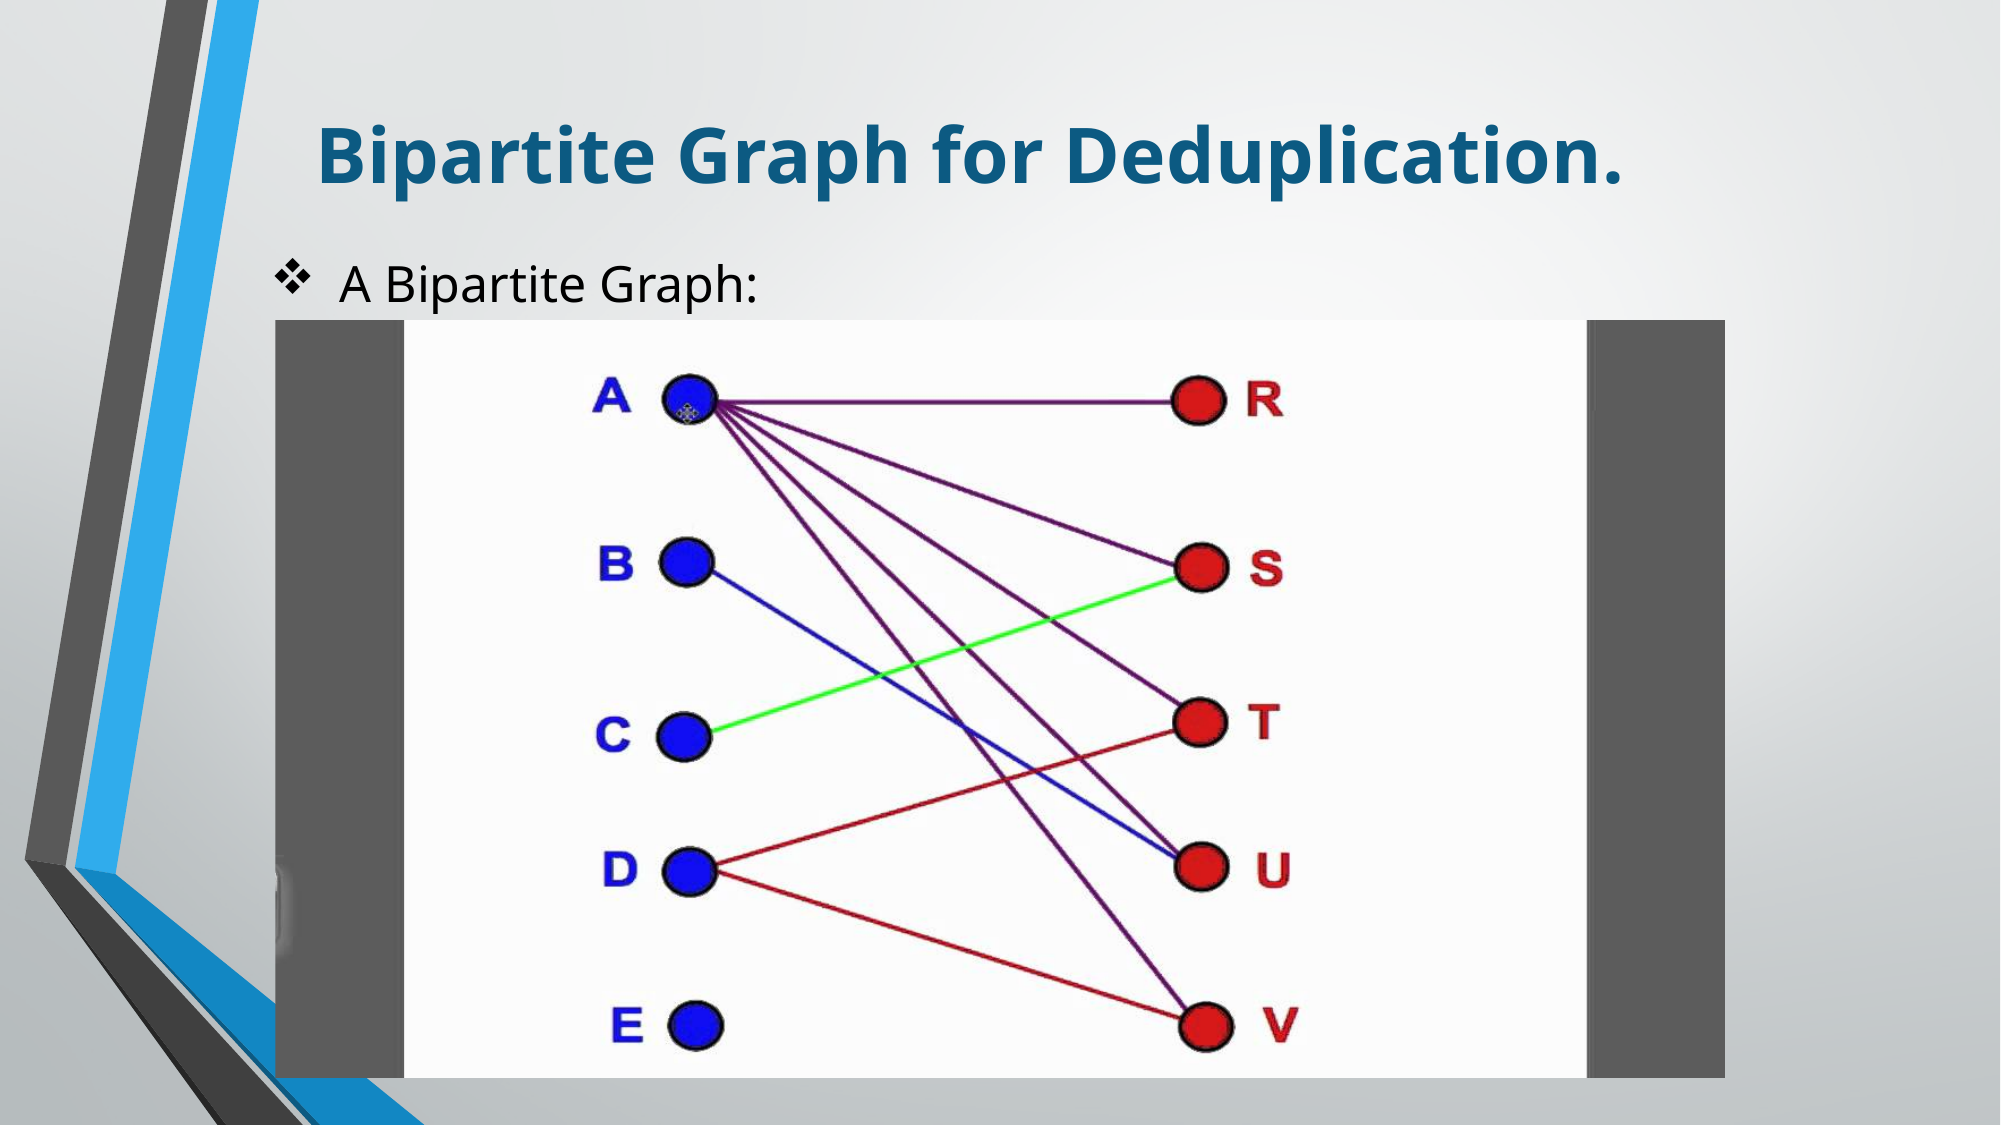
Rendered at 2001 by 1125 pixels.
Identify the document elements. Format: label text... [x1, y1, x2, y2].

text_box A Bipartite Graph: [255, 244, 1888, 320]
title Bipartite Graph for Deduplication. [255, 65, 1686, 239]
picture [275, 320, 1745, 1078]
